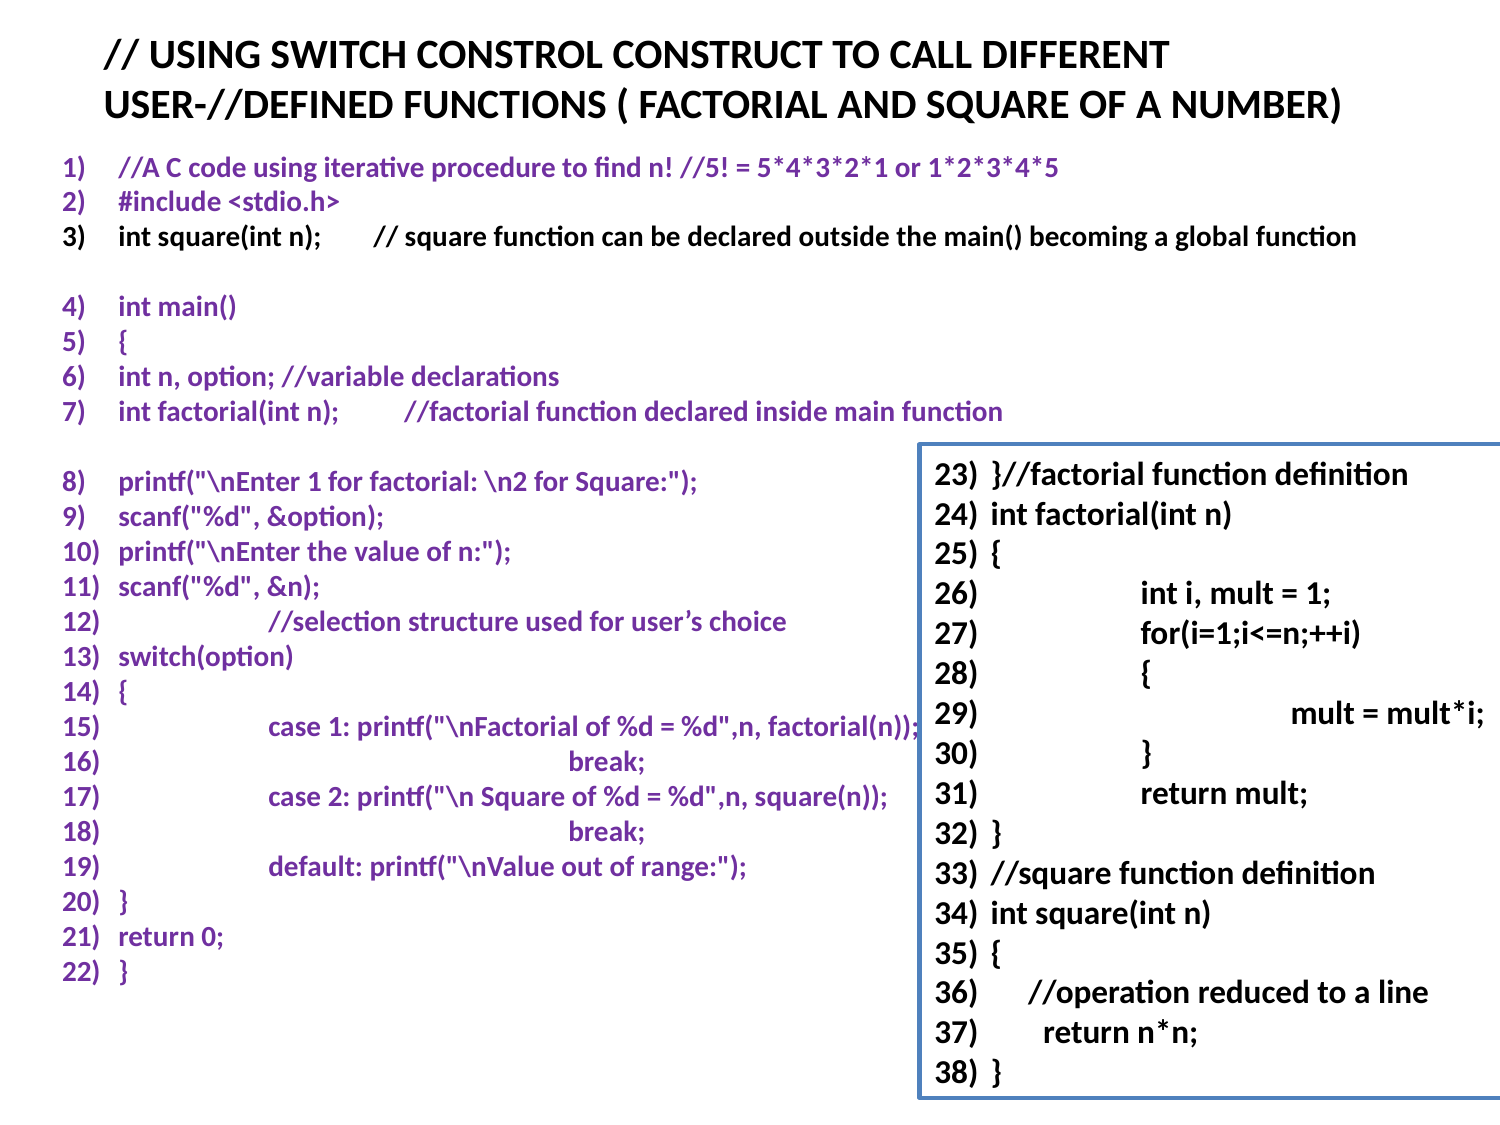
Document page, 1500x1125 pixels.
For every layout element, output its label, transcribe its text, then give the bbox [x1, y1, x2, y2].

title // USING SWITCH CONSTROL CONSTRUCT TO CALL DIFFERENT USER-//DEFINED FUNCTIONS ( FACTORIAL AND SQUARE OF A NUMBER) [88, 19, 1366, 140]
text_box }//factorial function definition int factorial(int n) { int i, mult = 1; for(i=1;i<=n;++i) { mult = mult*i; } return mult; } //square function definition int square(int n) { //operation reduced to a line return n*n; } [917, 442, 1500, 1100]
text_box //A C code using iterative procedure to find n! //5! = 5*4*3*2*1 or 1*2*3*4*5 #include <stdio.h> int square(int n); // square function can be declared outside the main() becoming a global function int main() { int n, option; //variable declarations int factorial(int n); //factorial function declared inside main function printf("\nEnter 1 for factorial: \n2 for Square:"); scanf("%d", &option); printf("\nEnter the value of n:"); scanf("%d", &n); //selection structure used for user’s choice switch(option) { case 1: printf("\nFactorial of %d = %d",n, factorial(n)); break; case 2: printf("\n Square of %d = %d",n, square(n)); break; default: printf("\nValue out of range:"); } return 0; } [47, 140, 1442, 995]
